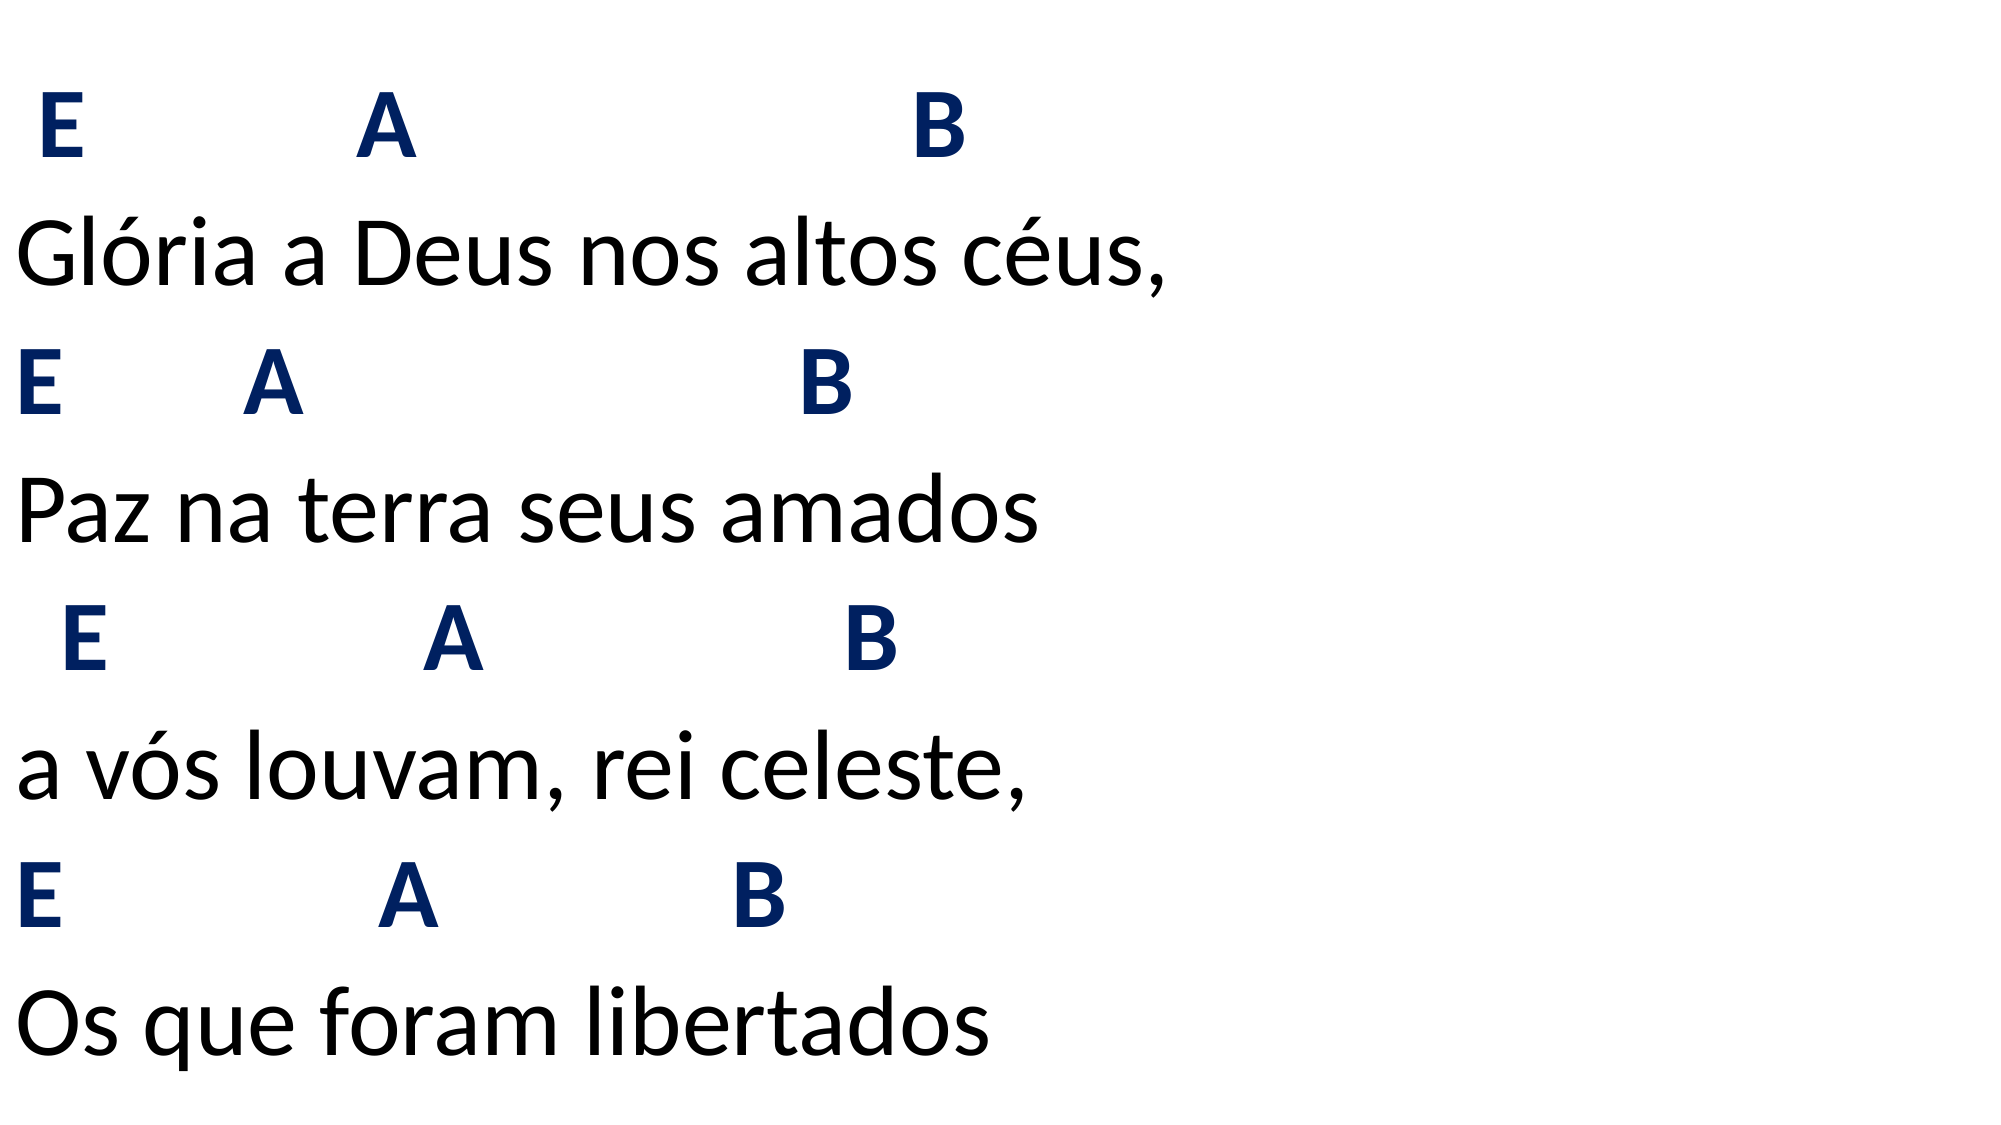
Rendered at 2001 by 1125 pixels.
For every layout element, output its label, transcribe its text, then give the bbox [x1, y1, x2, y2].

title E A B Glória a Deus nos altos céus, E A B Paz na terra seus amados E A B a vós louvam, rei celeste, E A B Os que foram libertados [0, 0, 2000, 1125]
